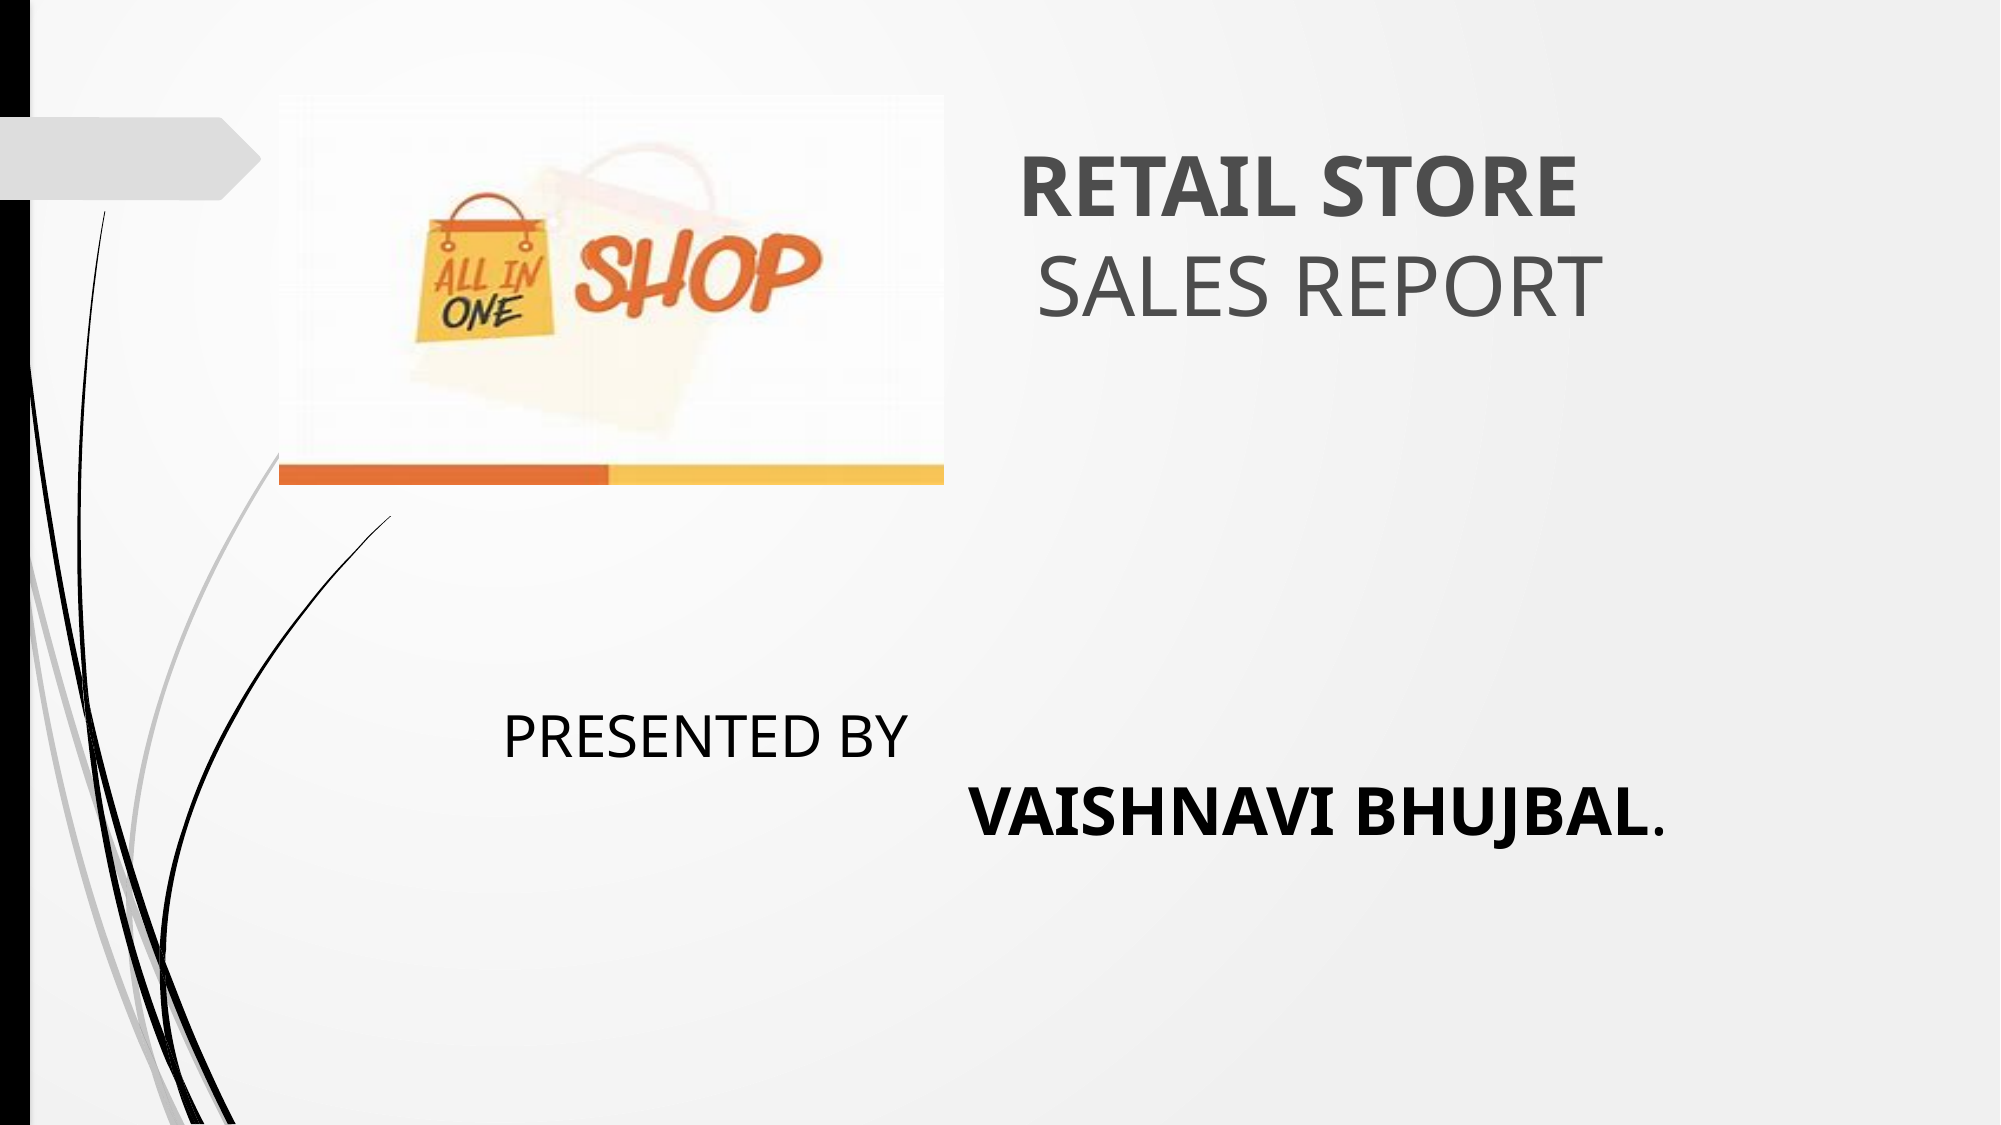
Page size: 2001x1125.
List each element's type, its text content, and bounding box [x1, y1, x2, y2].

text_box PRESENTED BY VAISHNAVI BHUJBAL. [487, 691, 1729, 937]
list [279, 95, 945, 485]
title RETAIL STORE SALES REPORT [946, 125, 1844, 403]
